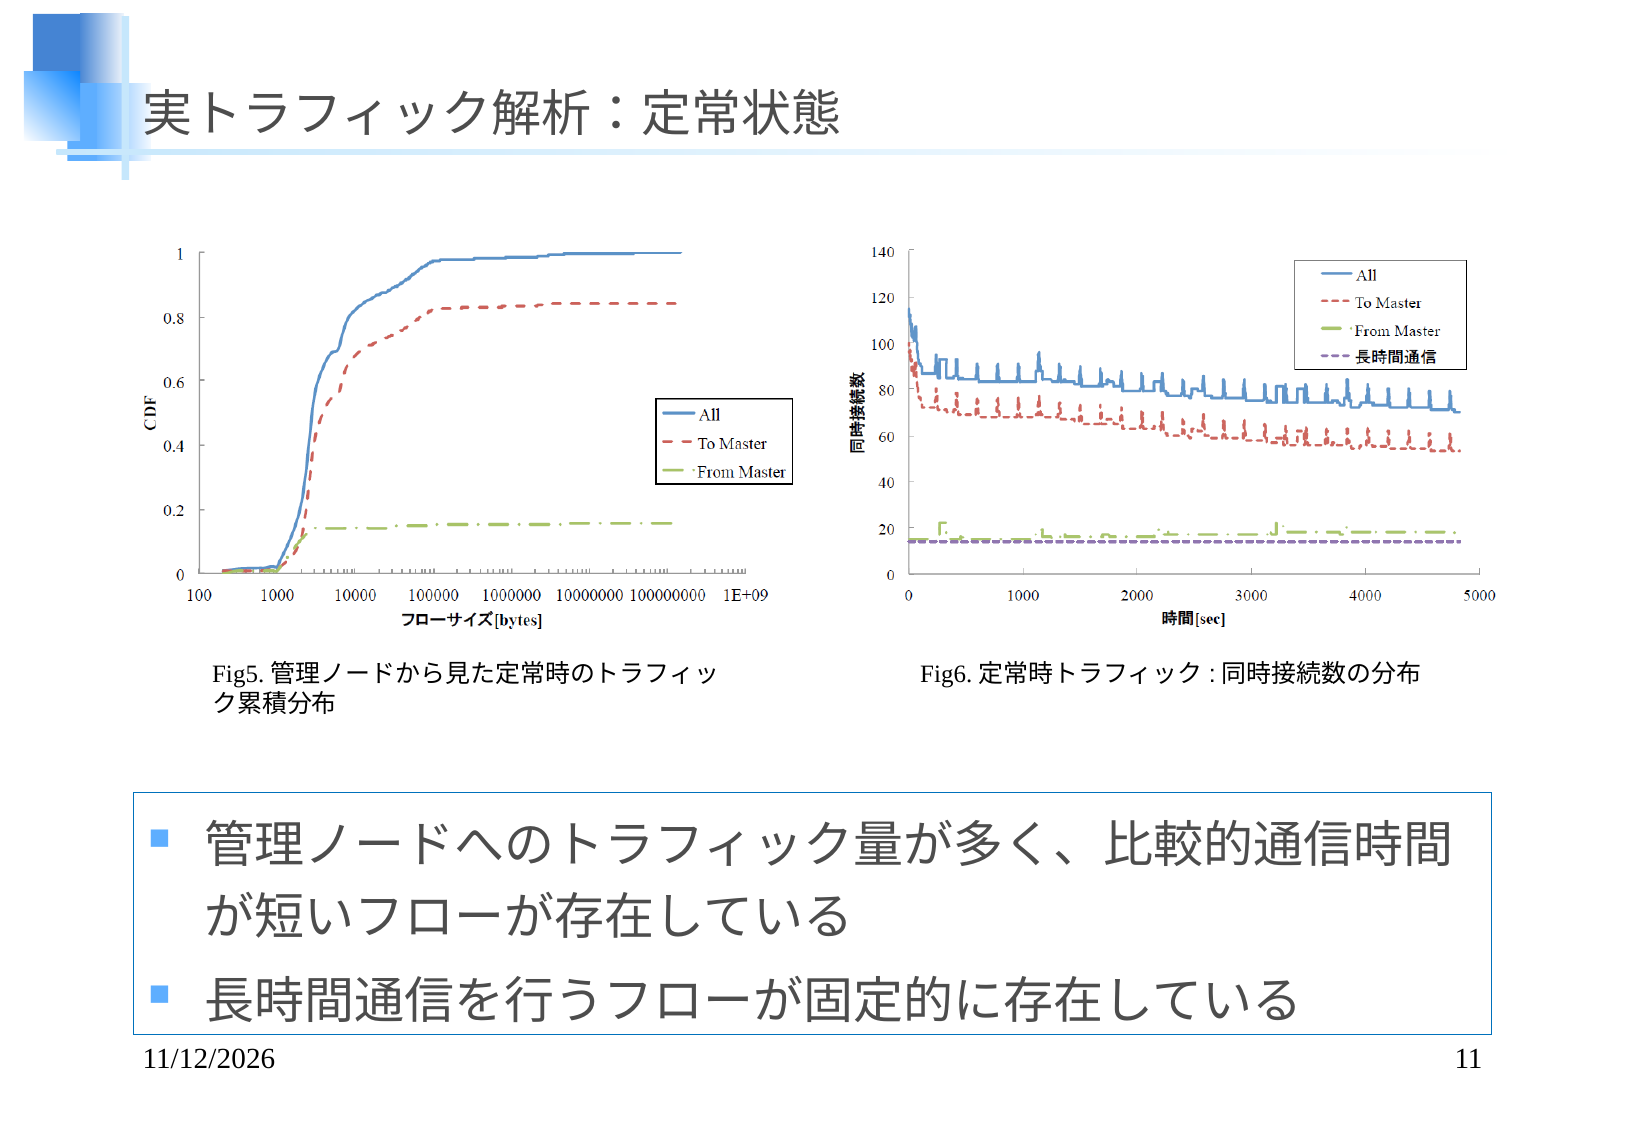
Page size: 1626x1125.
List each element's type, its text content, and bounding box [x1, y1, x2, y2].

slide_number 11 [1159, 1035, 1498, 1083]
picture [844, 240, 1498, 629]
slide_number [127, 1034, 467, 1083]
list 管理ノードへのトラフィック量が多く、比較的通信時間が短いフローが存在している 長時間通信を行うフローが固定的に存在している [133, 792, 1492, 1035]
text_box Fig6.定常時トラフィック:同時接続数の分布 [905, 649, 1437, 695]
title 実トラフィック解析：定常状態 [127, 54, 1522, 149]
picture [130, 235, 801, 634]
text_box Fig5.管理ノードから見た定常時のトラフィッ ク累積分布 [197, 649, 735, 725]
